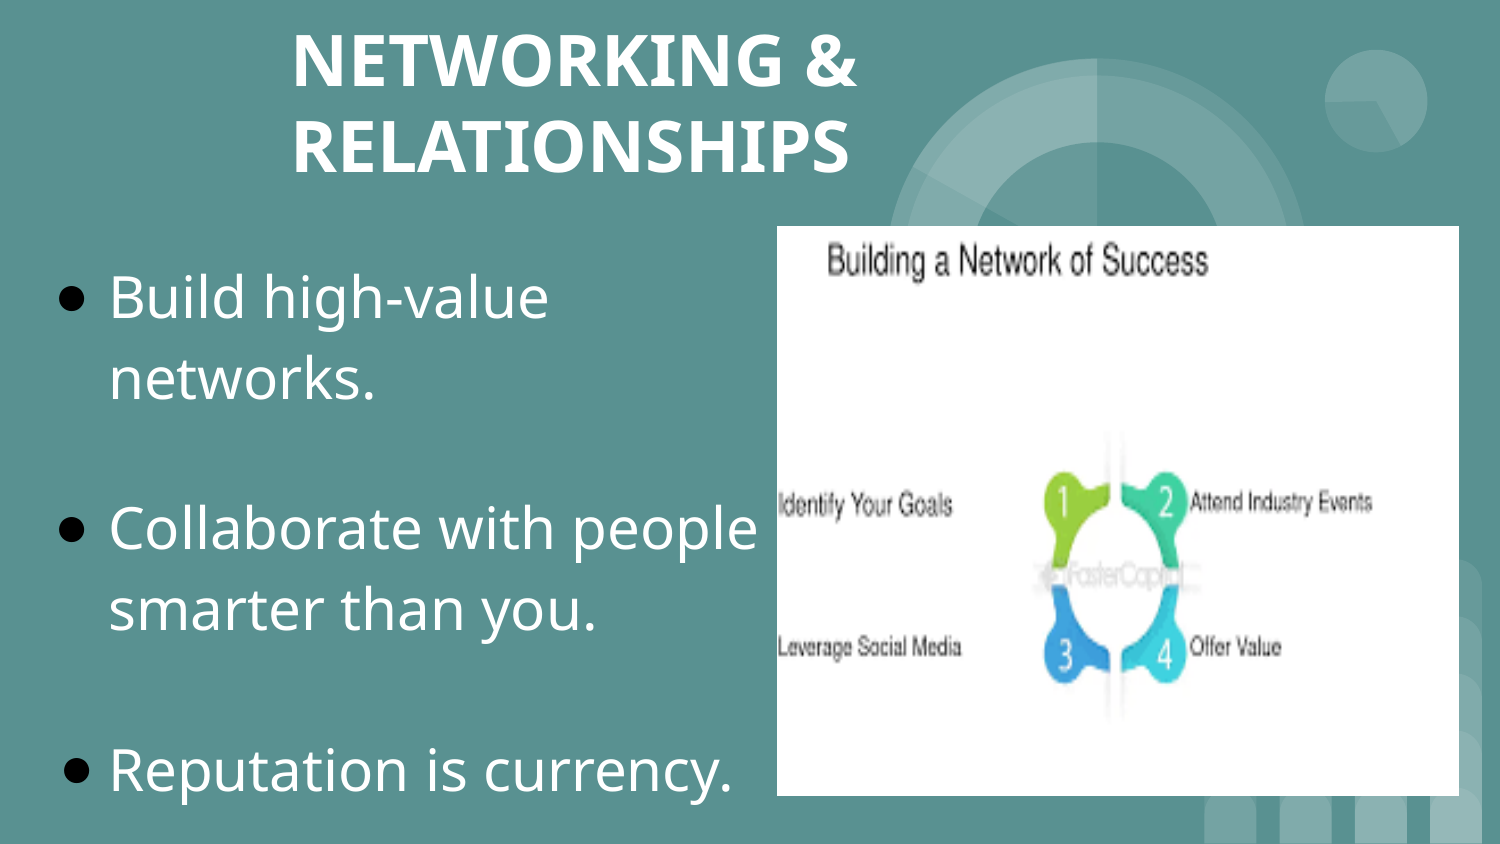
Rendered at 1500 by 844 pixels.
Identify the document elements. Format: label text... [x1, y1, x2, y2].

subtitle Build high-value networks. Collaborate with people smarter than you. Reputation is currency. [18, 235, 811, 823]
title NETWORKING & RELATIONSHIPS [275, 0, 1225, 202]
picture [777, 226, 1459, 796]
